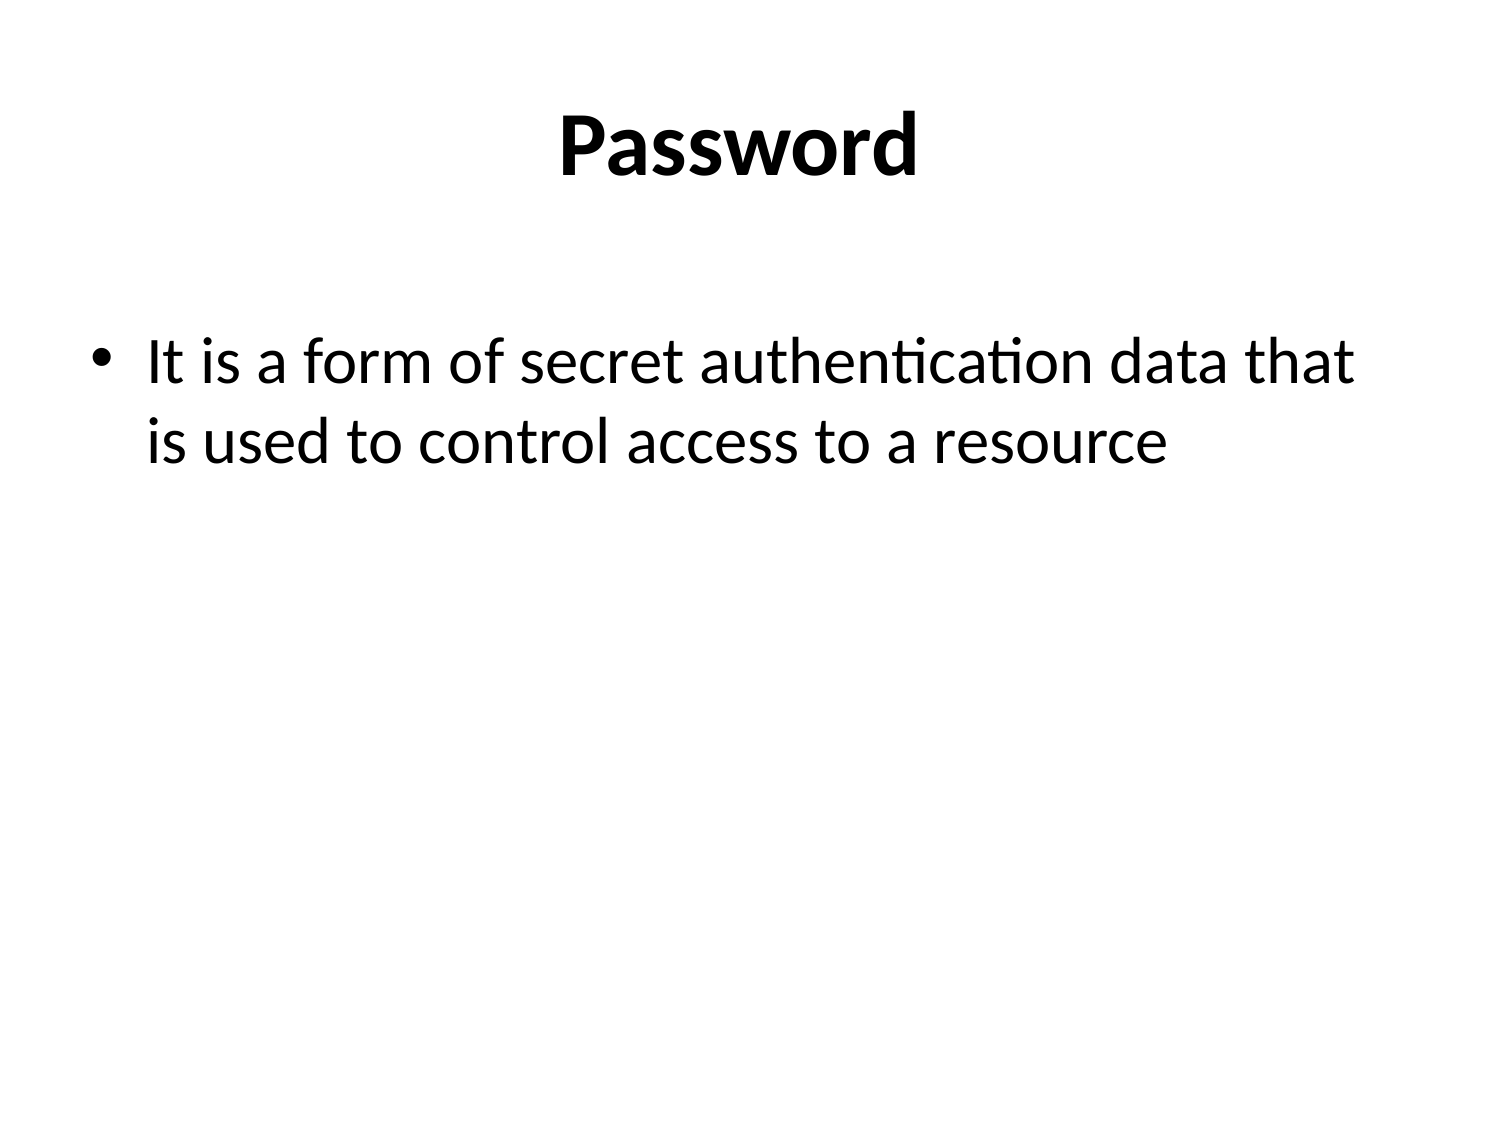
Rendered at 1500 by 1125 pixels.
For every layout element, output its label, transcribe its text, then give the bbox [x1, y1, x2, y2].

list It is a form of secret authentication data that is used to control access to a resource [75, 309, 1424, 1050]
title Password [75, 45, 1425, 233]
